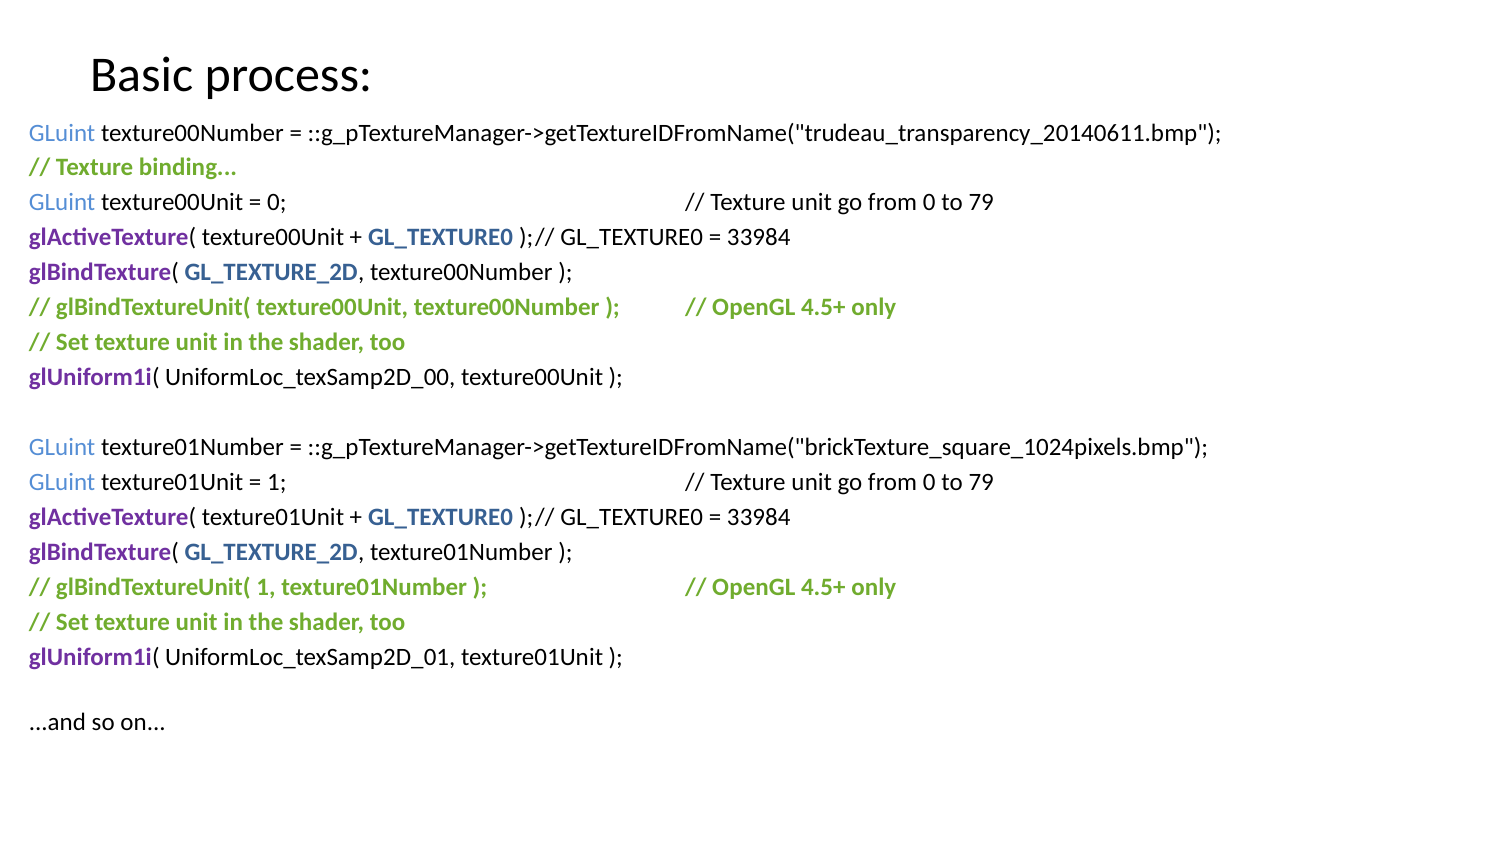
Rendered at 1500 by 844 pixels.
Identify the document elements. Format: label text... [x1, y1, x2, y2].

title Basic process: [75, 33, 1425, 108]
list GLuint texture00Number = ::g_pTextureManager->getTextureIDFromName("trudeau_transparency_20140611.bmp"); // Texture binding... GLuint texture00Unit = 0; // Texture unit go from 0 to 79 glActiveTexture( texture00Unit + GL_TEXTURE0 ); // GL_TEXTURE0 = 33984 glBindTexture( GL_TEXTURE_2D, texture00Number ); // glBindTextureUnit( texture00Unit, texture00Number ); // OpenGL 4.5+ only // Set texture unit in the shader, too glUniform1i( UniformLoc_texSamp2D_00, texture00Unit ); GLuint texture01Number = ::g_pTextureManager->getTextureIDFromName("brickTexture_square_1024pixels.bmp"); GLuint texture01Unit = 1; // Texture unit go from 0 to 79 glActiveTexture( texture01Unit + GL_TEXTURE0 ); // GL_TEXTURE0 = 33984 glBindTexture( GL_TEXTURE_2D, texture01Number ); // glBindTextureUnit( 1, texture01Number ); // OpenGL 4.5+ only // Set texture unit in the shader, too glUniform1i( UniformLoc_texSamp2D_01, texture01Unit ); ...and so on... [13, 108, 1427, 771]
